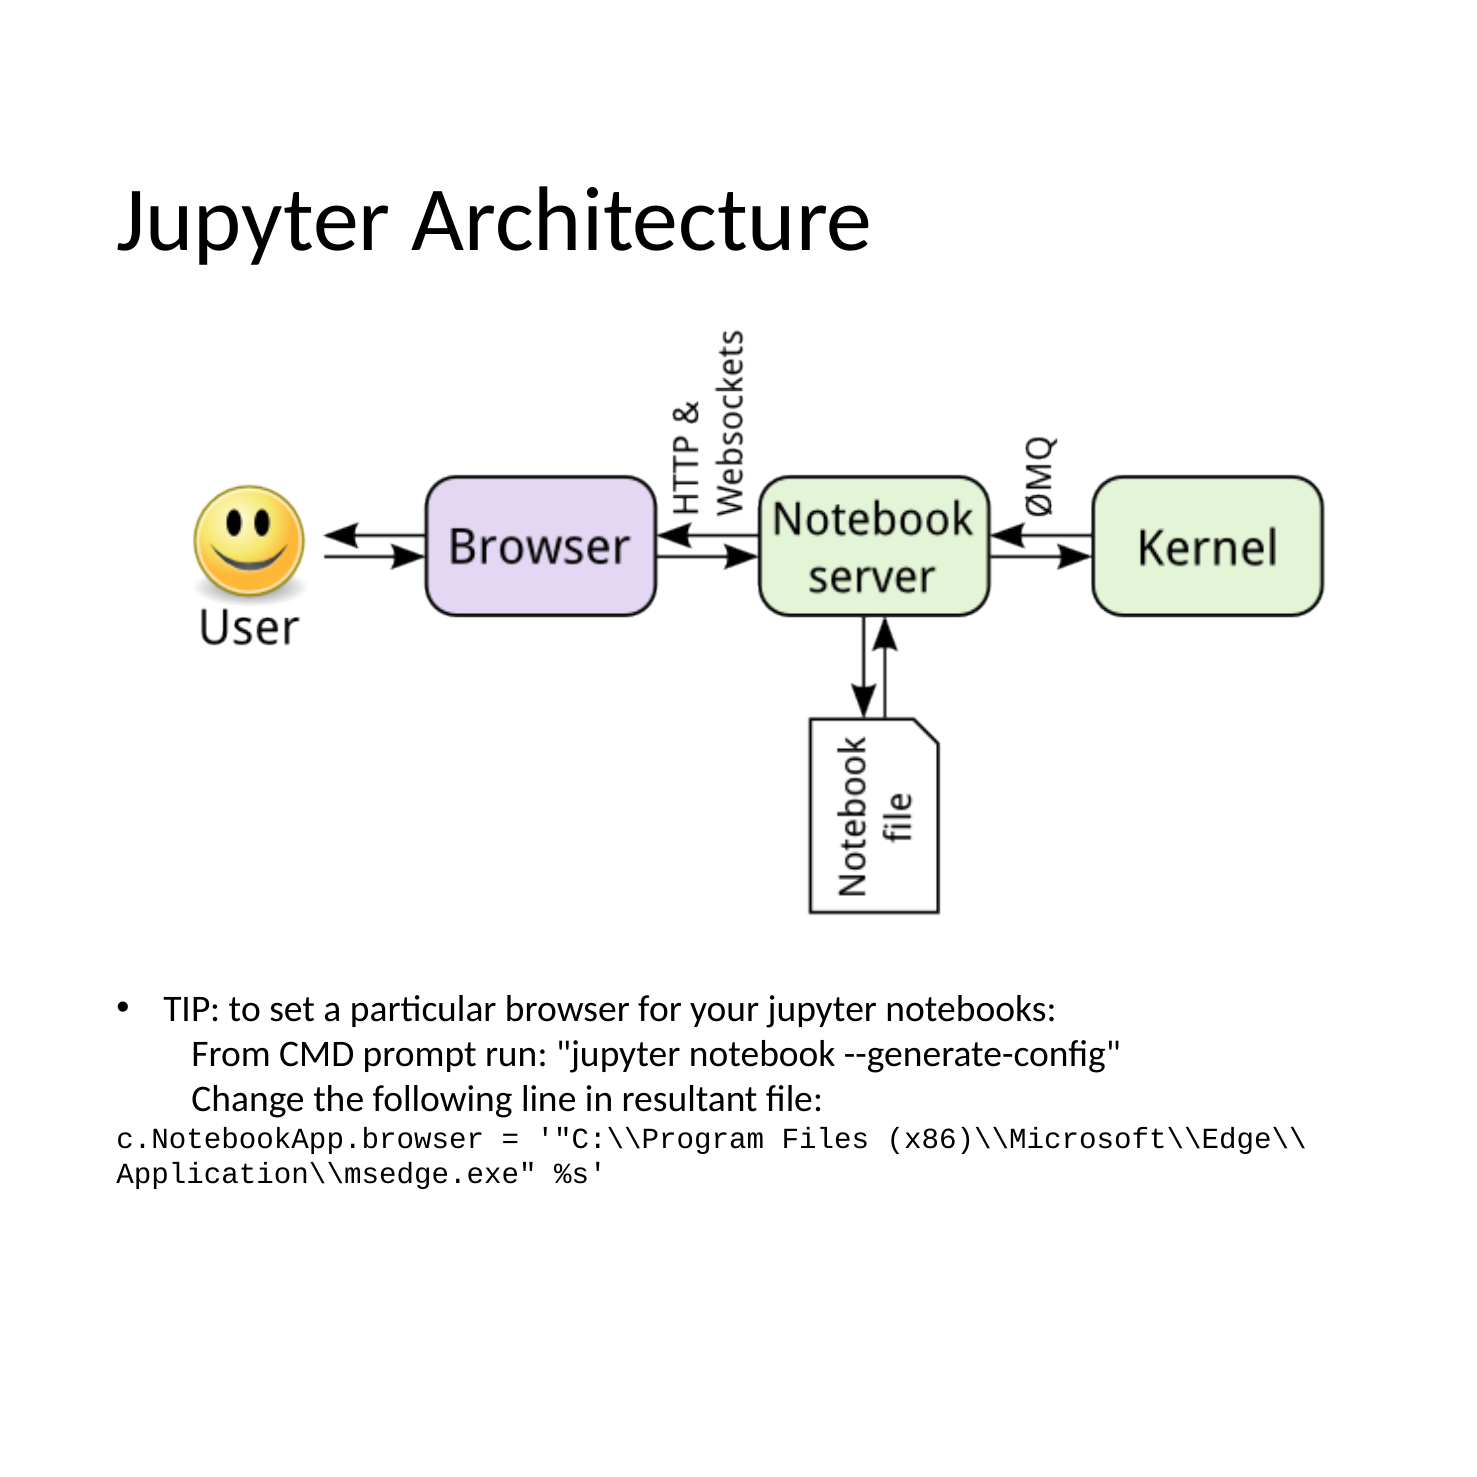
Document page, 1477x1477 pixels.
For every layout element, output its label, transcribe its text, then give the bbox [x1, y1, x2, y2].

text_box TIP: to set a particular browser for your jupyter notebooks: From CMD prompt run: "jupyter notebook --generate-config" Change the following line in resultant file: c.NotebookApp.browser = '"C:\\Program Files (x86)\\Microsoft\\Edge\\Application\\msedge.exe" %s' [101, 976, 1418, 1316]
picture [132, 269, 1387, 977]
title Jupyter Architecture [101, 78, 1375, 364]
